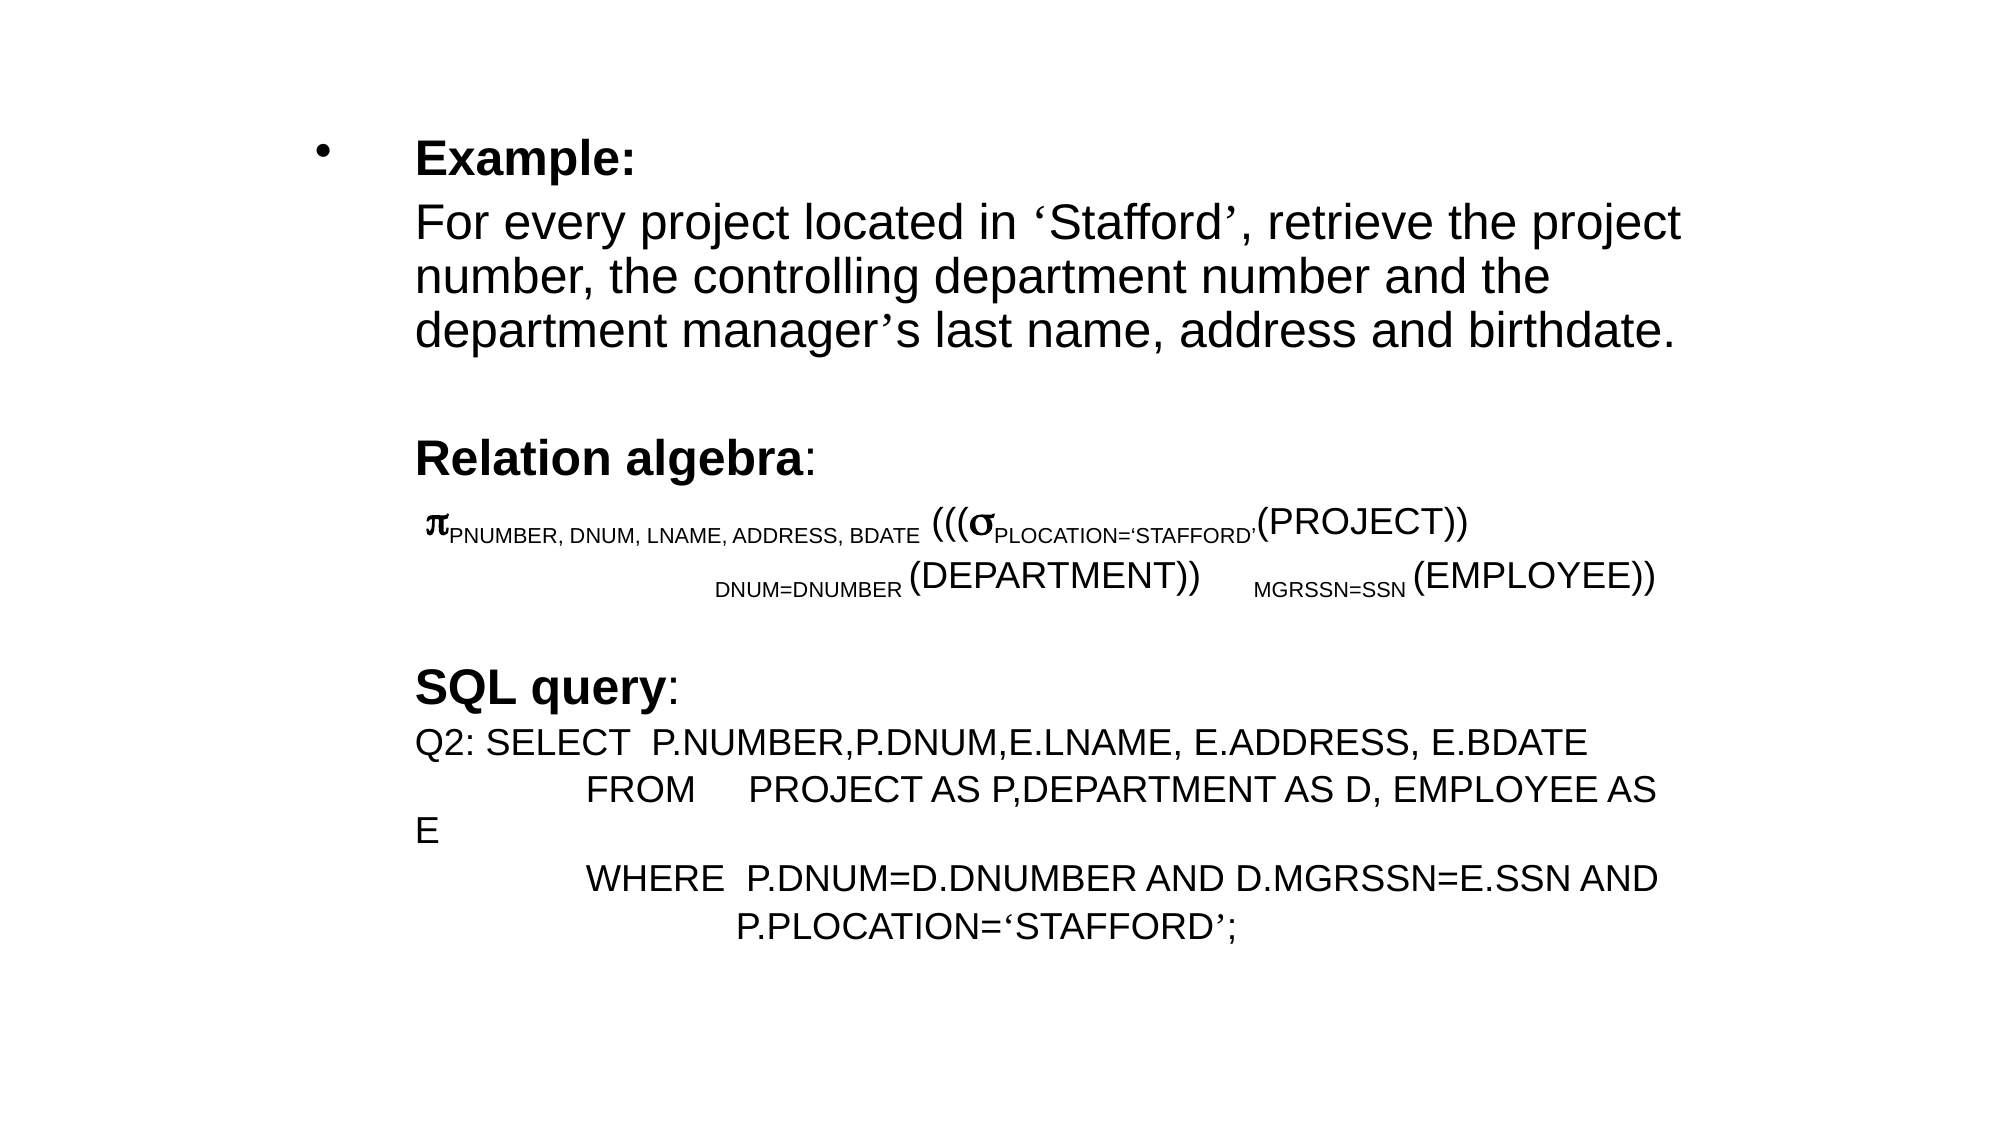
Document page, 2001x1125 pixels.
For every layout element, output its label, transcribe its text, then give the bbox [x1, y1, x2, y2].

text_box Example: For every project located in ‘Stafford’, retrieve the project number, the controlling department number and the department manager’s last name, address and birthdate. Relation algebra: PNUMBER, DNUM, LNAME, ADDRESS, BDATE (((PLOCATION=‘STAFFORD’(PROJECT)) DNUM=DNUMBER (DEPARTMENT)) MGRSSN=SSN (EMPLOYEE)) SQL query: Q2: SELECT P.NUMBER,P.DNUM,E.LNAME, E.ADDRESS, E.BDATE FROM PROJECT AS P,DEPARTMENT AS D, EMPLOYEE AS E WHERE P.DNUM=D.DNUMBER AND D.MGRSSN=E.SSN AND P.PLOCATION=‘STAFFORD’; [300, 124, 1700, 1038]
